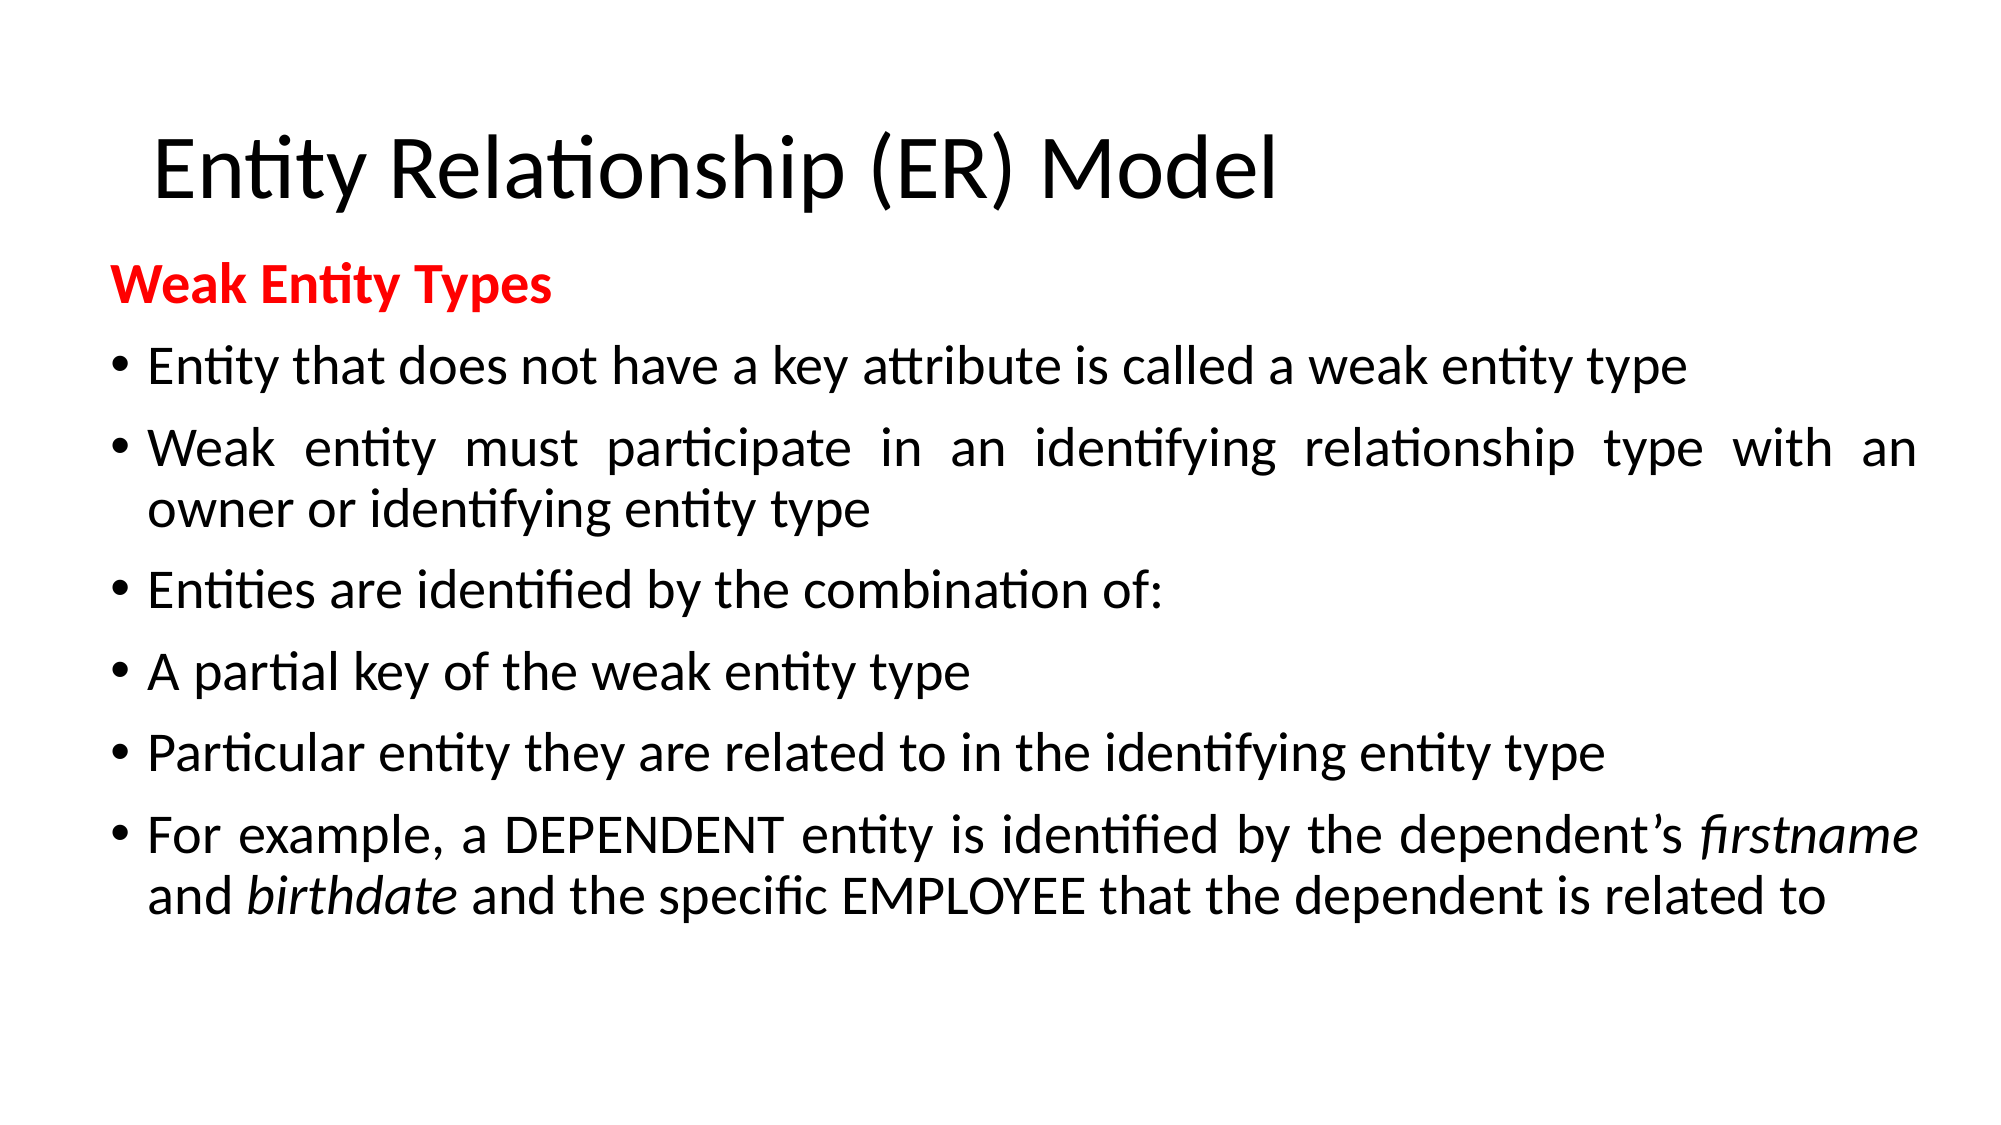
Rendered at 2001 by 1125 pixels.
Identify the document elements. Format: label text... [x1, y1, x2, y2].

title Entity Relationship (ER) Model [137, 59, 1863, 245]
list Weak Entity Types Entity that does not have a key attribute is called a weak entity type Weak entity must participate in an identifying relationship type with an owner or identifying entity type Entities are identified by the combination of: A partial key of the weak entity type Particular entity they are related to in the identifying entity type For example, a DEPENDENT entity is identified by the dependent’s firstname and birthdate and the specific EMPLOYEE that the dependent is related to [95, 245, 1935, 1066]
